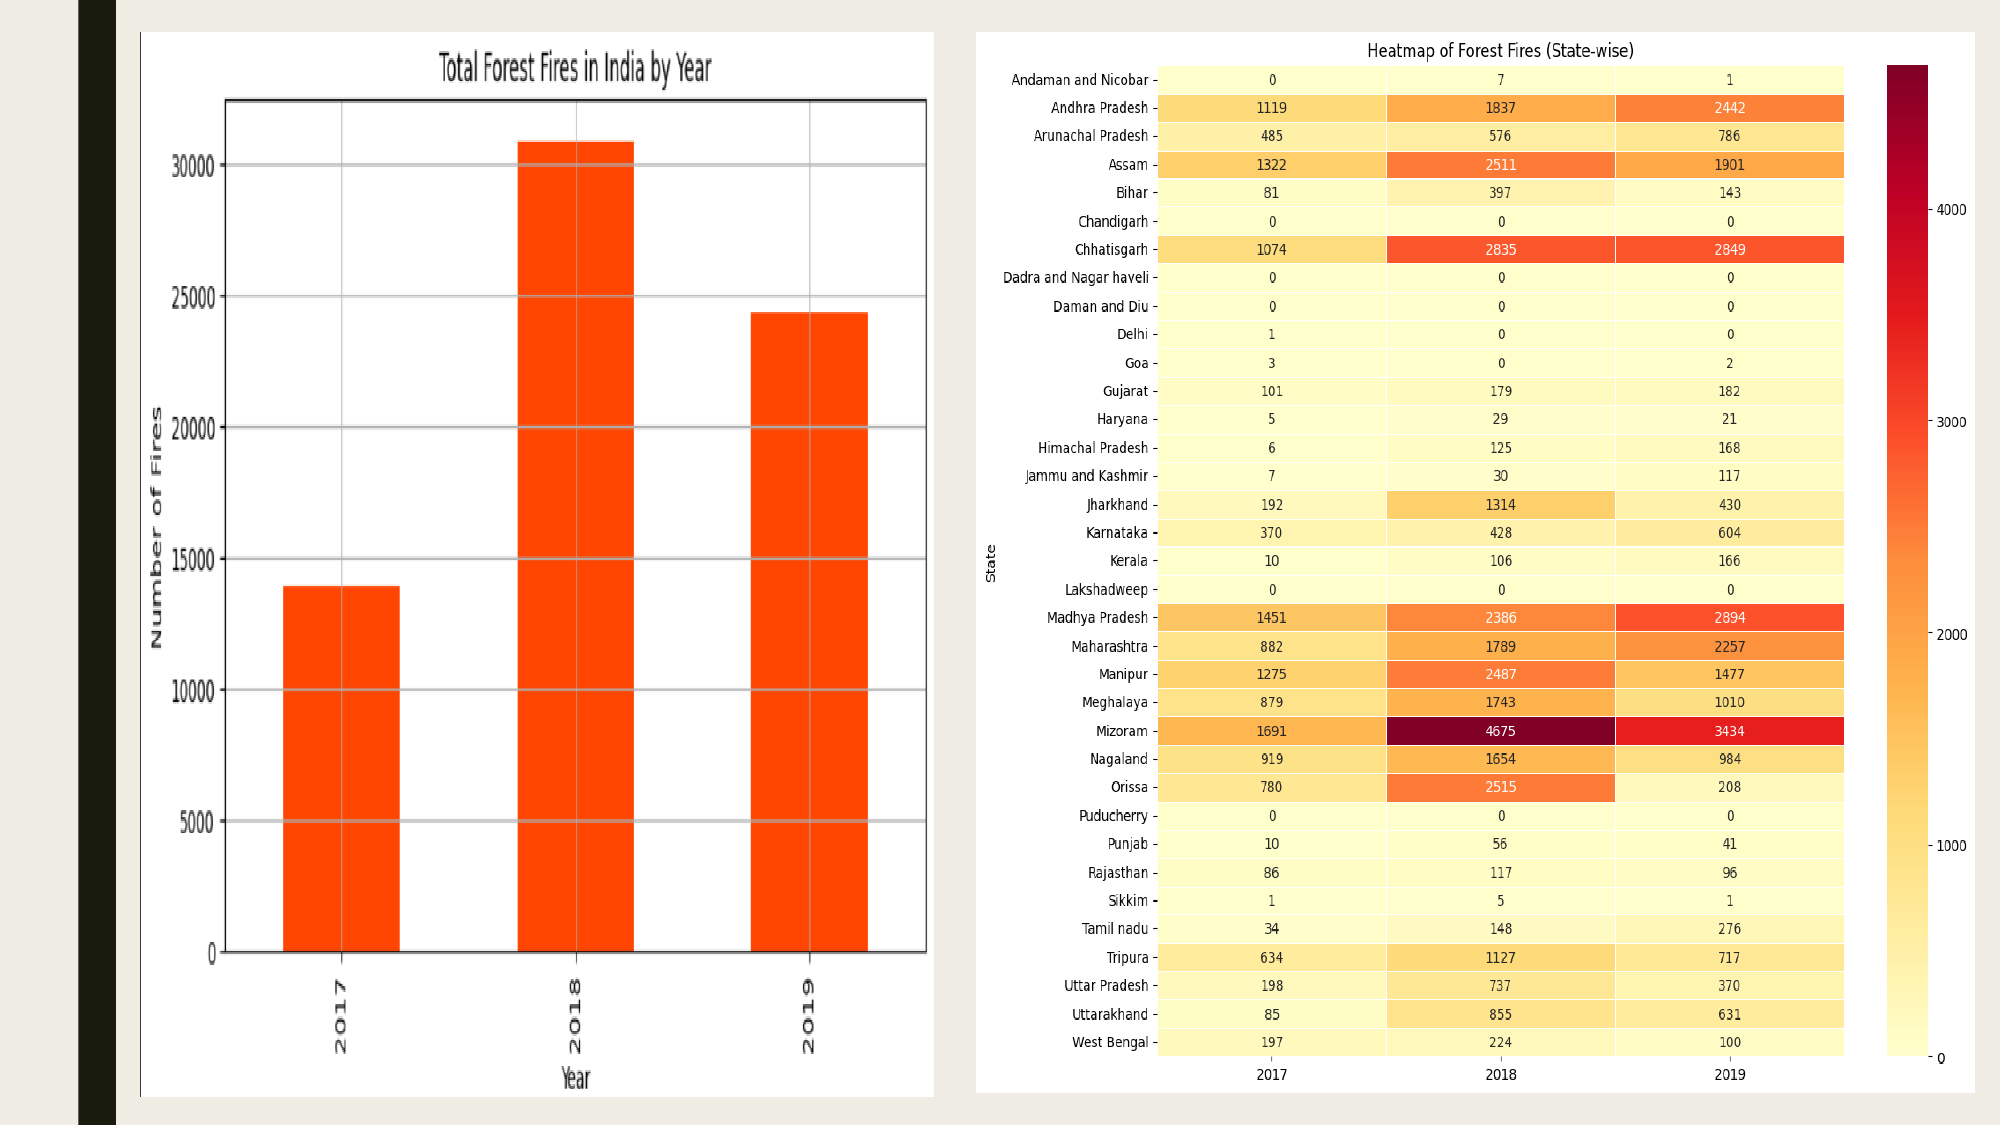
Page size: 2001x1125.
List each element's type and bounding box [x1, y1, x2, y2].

picture [975, 32, 1975, 1093]
picture [140, 32, 934, 1097]
